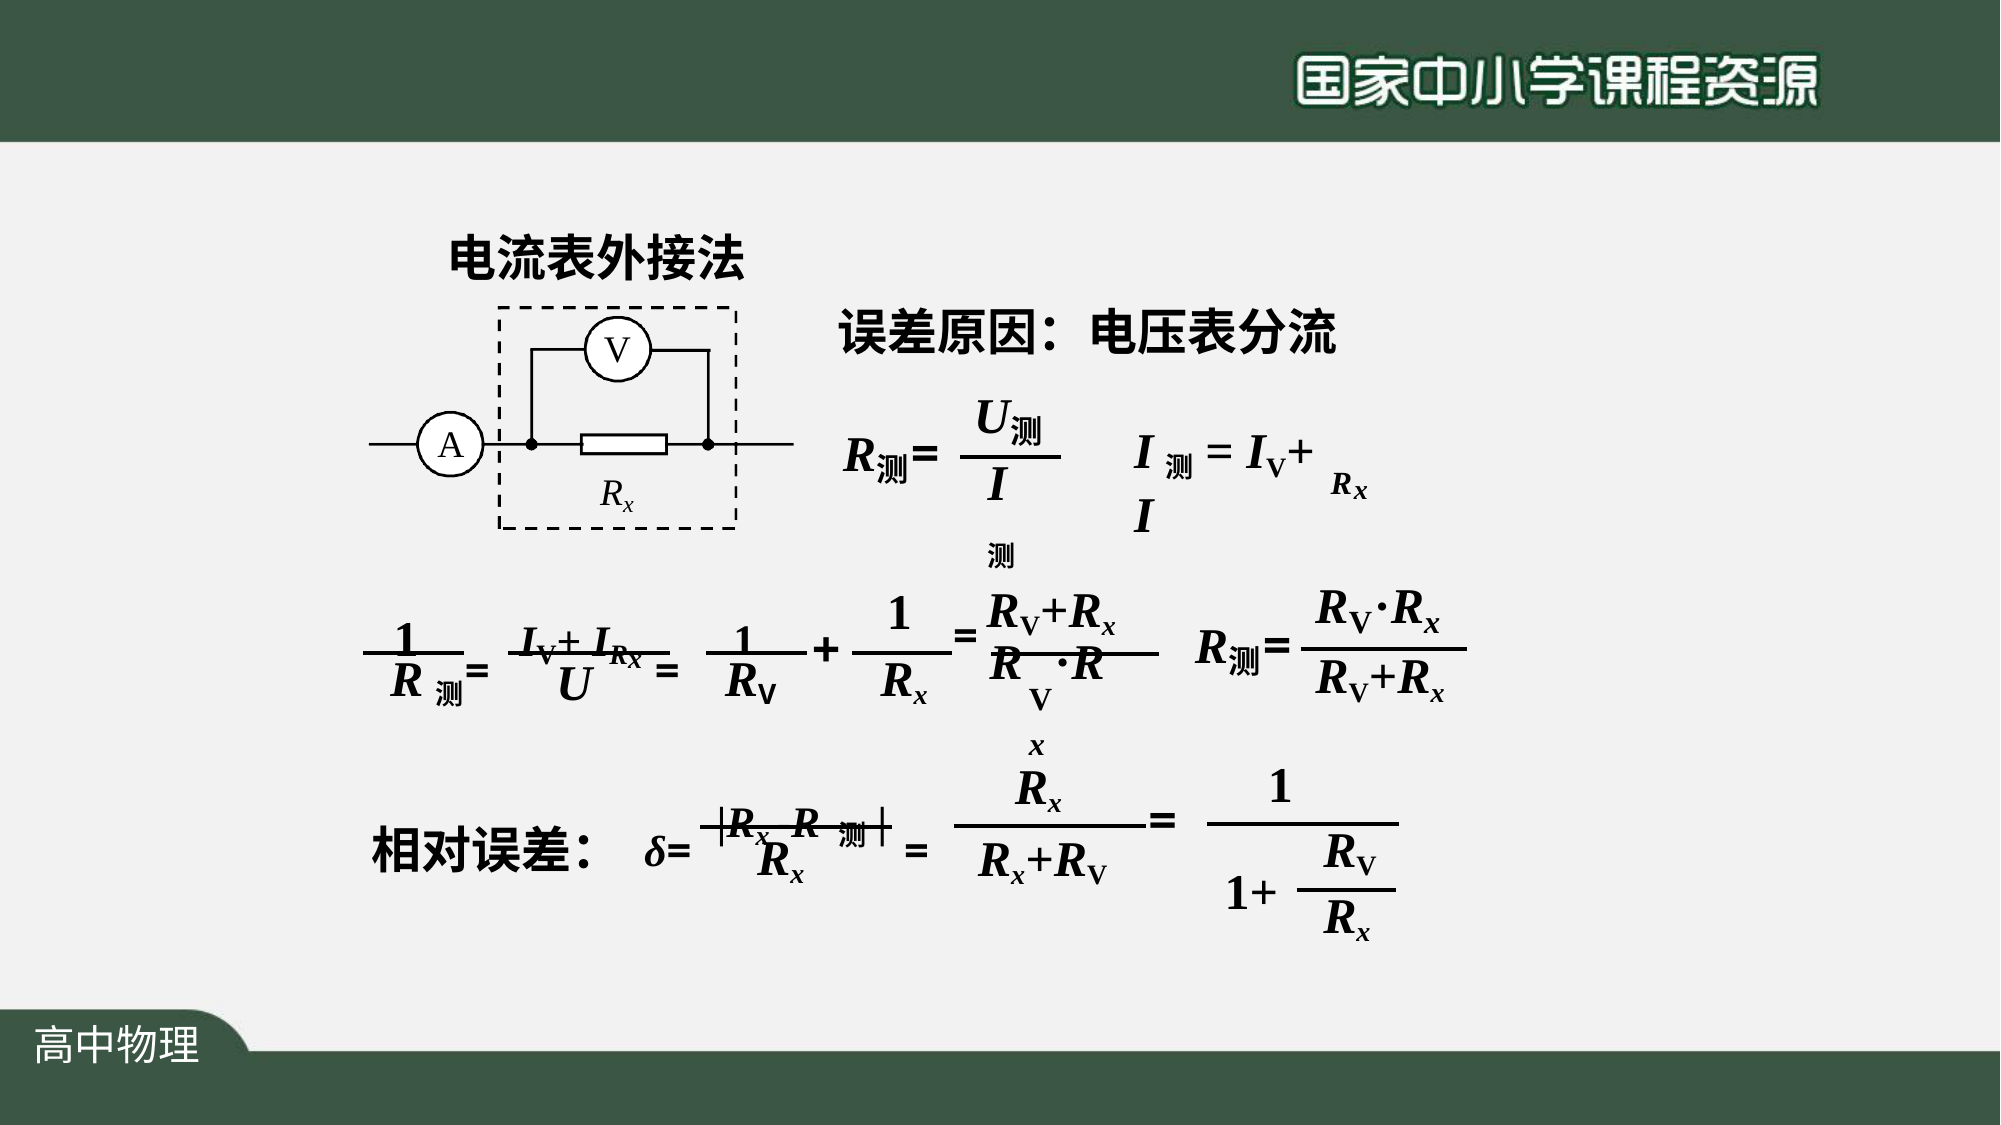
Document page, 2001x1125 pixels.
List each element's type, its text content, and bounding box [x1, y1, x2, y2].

text_box R = [1192, 611, 1297, 674]
text_box 误差原因：电压表分流 [835, 298, 1341, 361]
text_box 1 = IV+ IRx = 1 [391, 579, 759, 644]
text_box R = [840, 419, 945, 482]
text_box = [1146, 786, 1184, 849]
text_box Rx [755, 884, 809, 890]
text_box R测 RV [388, 644, 781, 711]
text_box 测 [1008, 408, 1045, 450]
text_box 1+ [1222, 857, 1281, 920]
text_box R [598, 466, 626, 514]
text_box Rx [1012, 752, 1067, 819]
title 电流表外接法 [444, 224, 750, 415]
text_box + [809, 615, 848, 678]
text_box x [621, 486, 637, 518]
footer 高中物理 [31, 1013, 202, 1125]
text_box RV+Rx [1313, 641, 1453, 708]
text_box I测 [985, 447, 1042, 573]
text_box V x [1346, 598, 1441, 640]
text_box RV+Rx [984, 575, 1124, 642]
text_box R ·R [1313, 571, 1425, 634]
text_box 相对误差： δ= |Rx -R测| = [368, 791, 931, 884]
text_box RV Rx [1321, 815, 1383, 948]
text_box 测 [874, 482, 911, 488]
text_box Rx [1328, 444, 1373, 506]
text_box Rx+RV [975, 824, 1115, 891]
text_box A [435, 417, 467, 465]
text_box = R ·R V x [951, 648, 1121, 762]
text_box 测 [1226, 674, 1263, 680]
text_box I测= IV+ I [1132, 416, 1333, 543]
text_box 1 [1265, 750, 1296, 813]
text_box 1 Rx [878, 571, 933, 711]
text_box U [971, 381, 1013, 444]
text_box [368, 306, 794, 531]
picture [0, 0, 2000, 1125]
